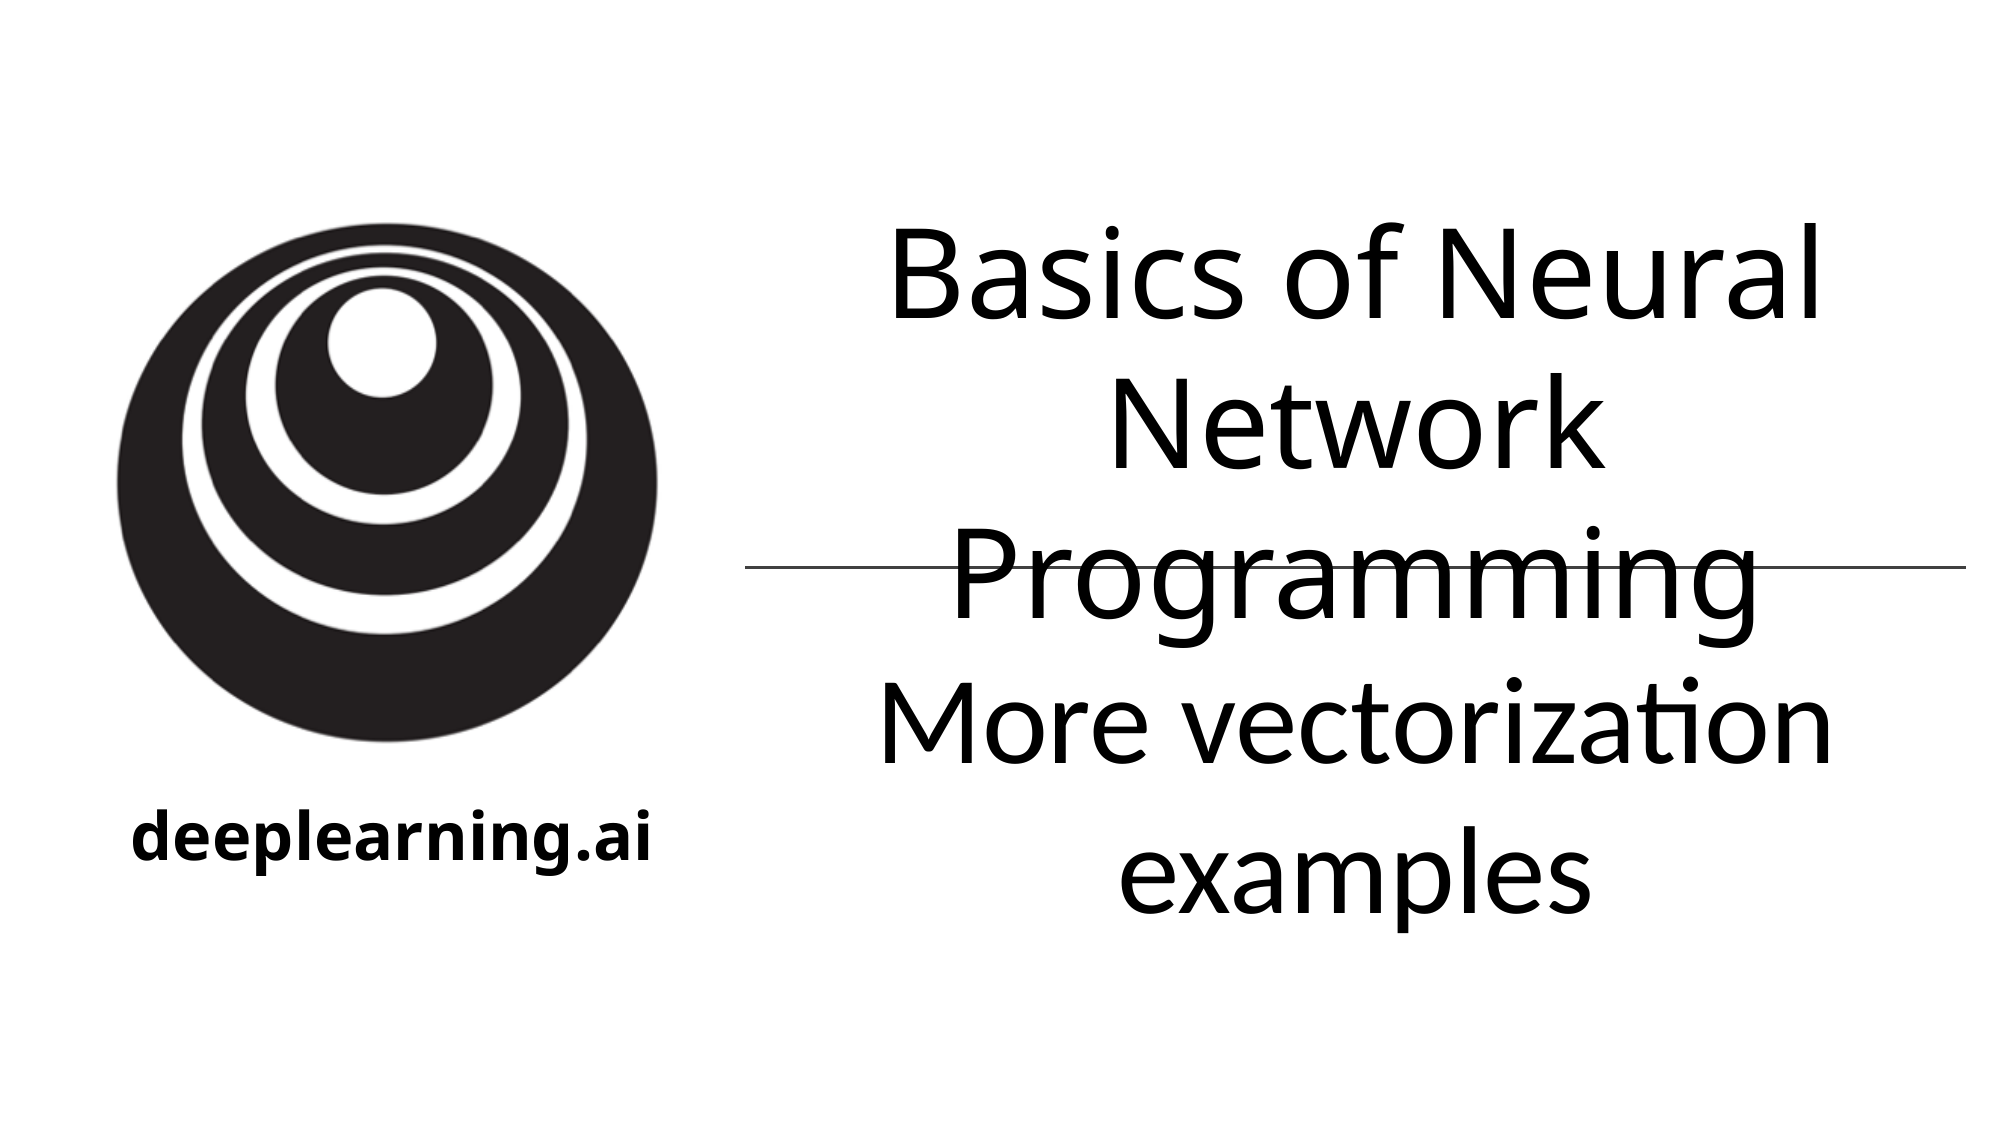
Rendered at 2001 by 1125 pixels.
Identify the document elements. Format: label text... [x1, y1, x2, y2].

text_box Basics of Neural Network Programming [759, 186, 1953, 567]
text_box Basics of Neural Network Programming [759, 568, 1953, 651]
text_box More vectorization examples [860, 631, 1853, 946]
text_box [26, 186, 759, 883]
